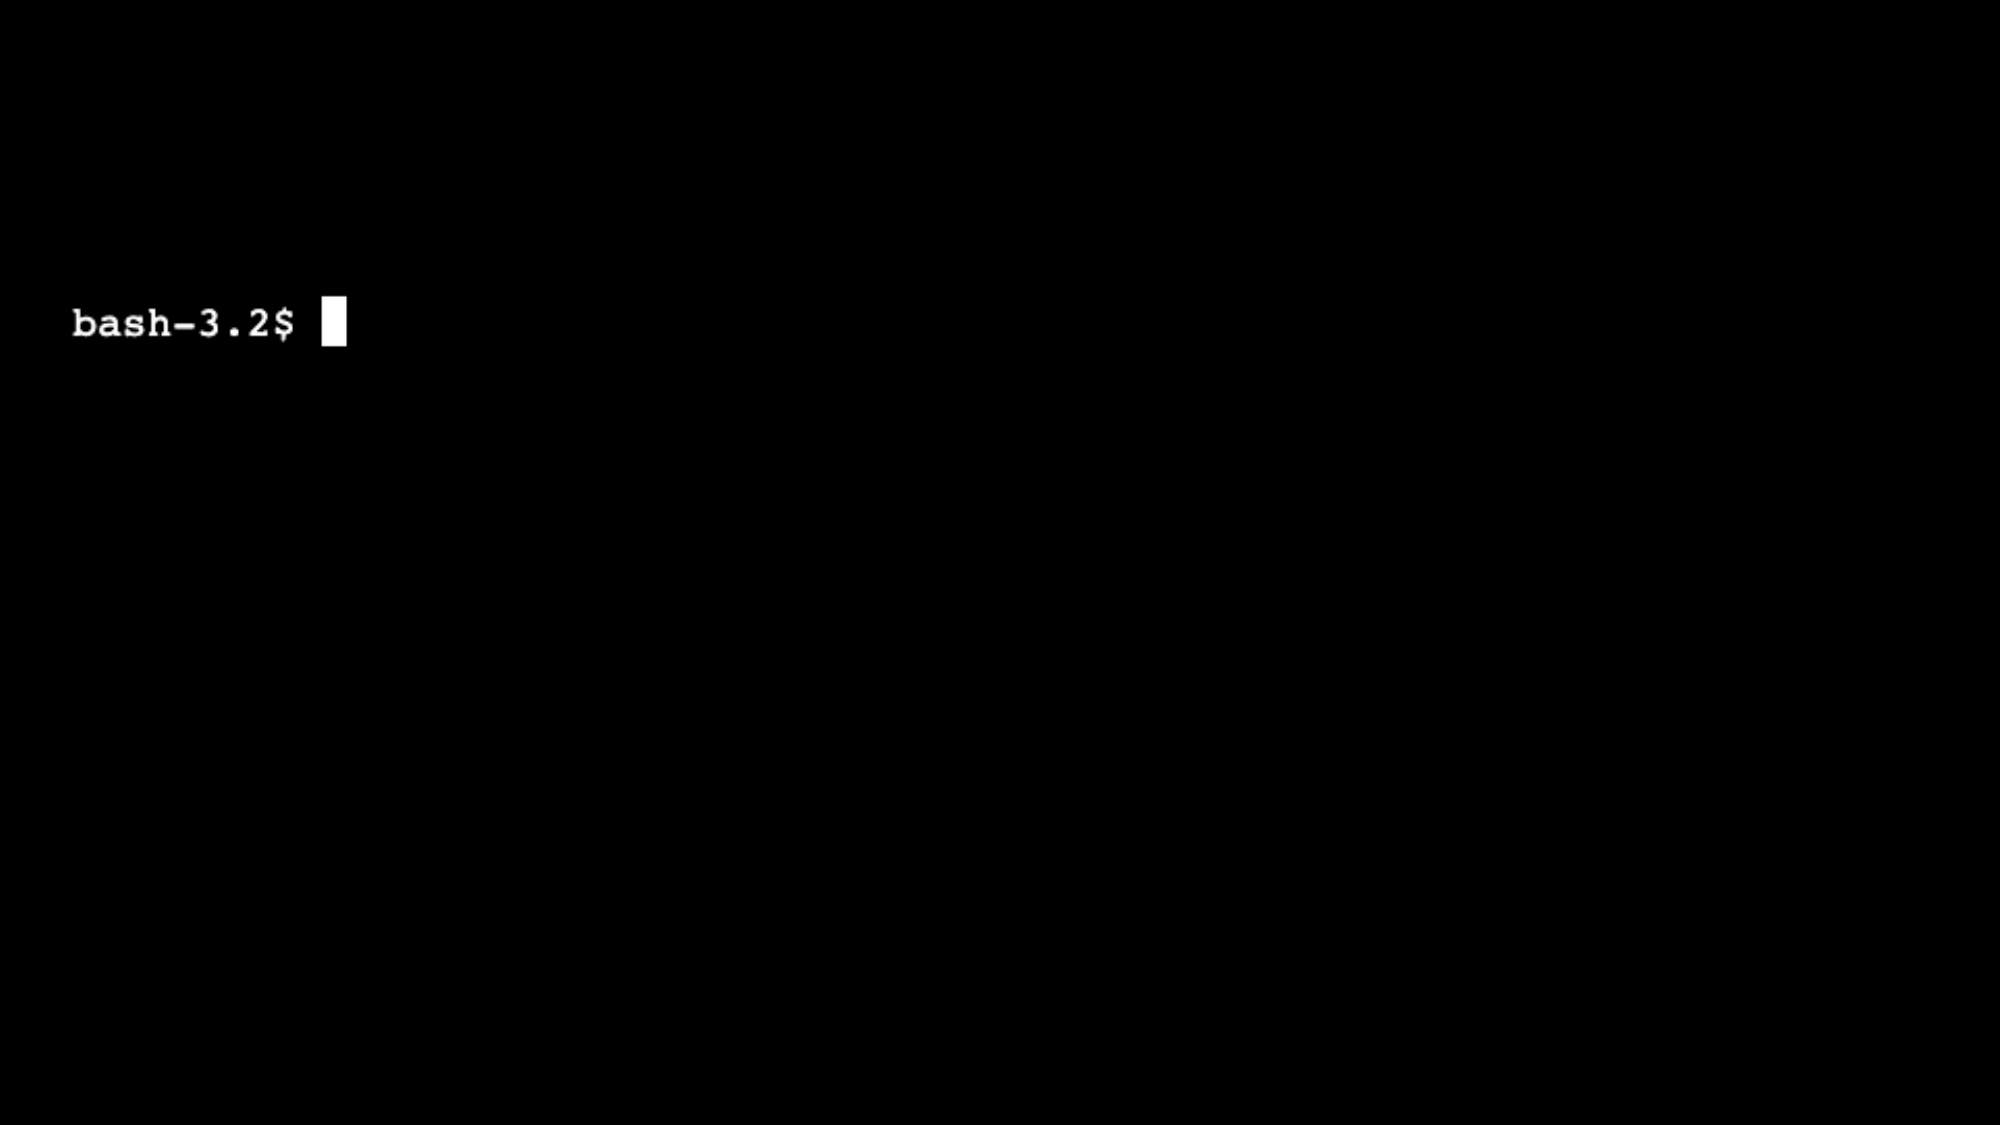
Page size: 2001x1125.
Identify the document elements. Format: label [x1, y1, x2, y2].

picture [54, 276, 1634, 755]
